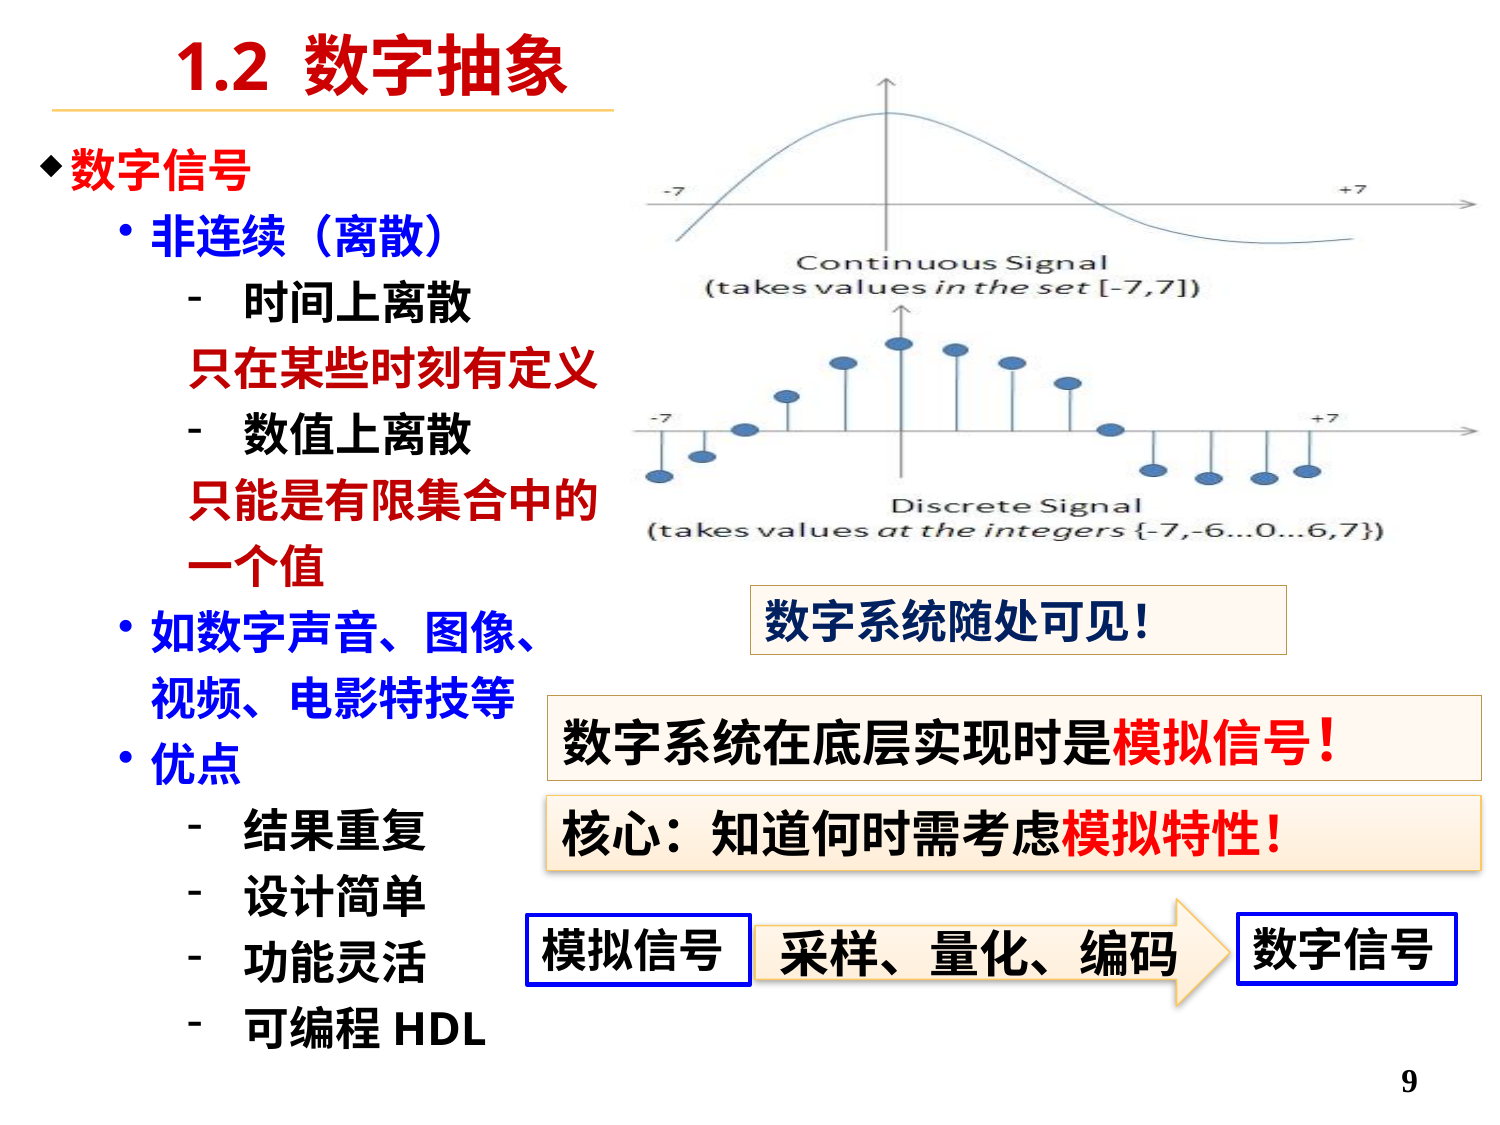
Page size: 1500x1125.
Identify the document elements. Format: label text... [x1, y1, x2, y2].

picture [614, 72, 1483, 554]
text_box 数字信号 [1236, 912, 1458, 986]
text_box 核心：知道何时需考虑模拟特性！ [546, 795, 1482, 871]
text_box 采样、量化、编码 [754, 898, 1231, 1007]
title 1.2 数字抽象 [164, 30, 1173, 126]
text_box 数字系统随处可见！ [750, 585, 1287, 655]
text_box 数字系统在底层实现时是模拟信号！ [547, 695, 1482, 781]
list 数字信号 非连续（离散） 时间上离散 只在某些时刻有定义 数值上离散 只能是有限集合中的一个值 如数字声音、图像、视频、电影特技等 优点 结果重复 设计简单 功能灵活 可编程HDL [27, 126, 616, 1063]
slide_number 9 [1386, 1052, 1469, 1107]
text_box 模拟信号 [525, 913, 752, 987]
